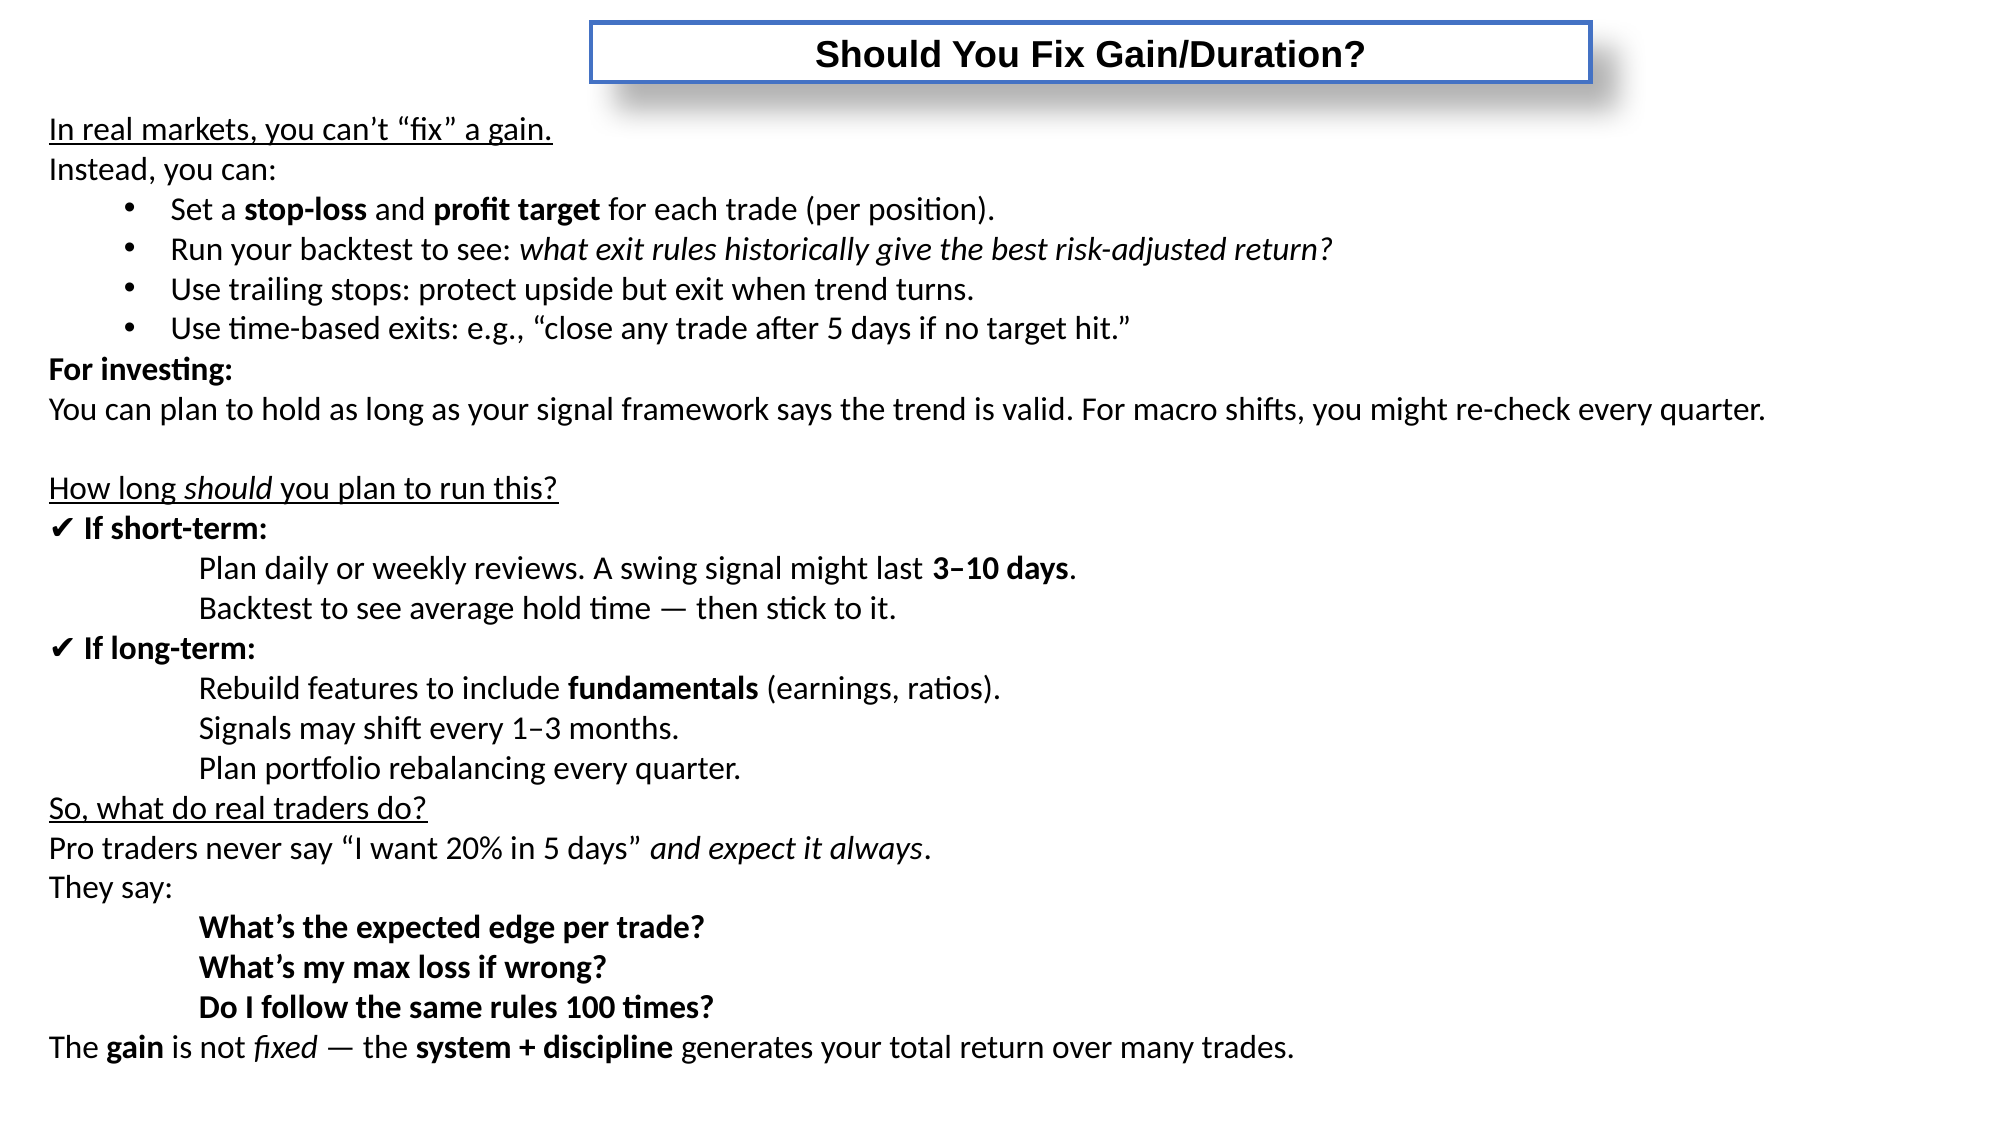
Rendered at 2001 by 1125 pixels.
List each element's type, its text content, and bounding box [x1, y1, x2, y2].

text_box In real markets, you can’t “fix” a gain. Instead, you can: Set a stop-loss and profit target for each trade (per position). Run your backtest to see: what exit rules historically give the best risk-adjusted return? Use trailing stops: protect upside but exit when trend turns. Use time-based exits: e.g., “close any trade after 5 days if no target hit.” For investing: You can plan to hold as long as your signal framework says the trend is valid. For macro shifts, you might re-check every quarter. How long should you plan to run this? ✔️ If short-term: Plan daily or weekly reviews. A swing signal might last 3–10 days. Backtest to see average hold time — then stick to it. ✔️ If long-term: Rebuild features to include fundamentals (earnings, ratios). Signals may shift every 1–3 months. Plan portfolio rebalancing every quarter. So, what do real traders do? Pro traders never say “I want 20% in 5 days” and expect it always. They say: What’s the expected edge per trade? What’s my max loss if wrong? Do I follow the same rules 100 times? The gain is not fixed — the system + discipline generates your total return over many trades. [33, 99, 1930, 1073]
text_box Should You Fix Gain/Duration? [590, 21, 1592, 83]
